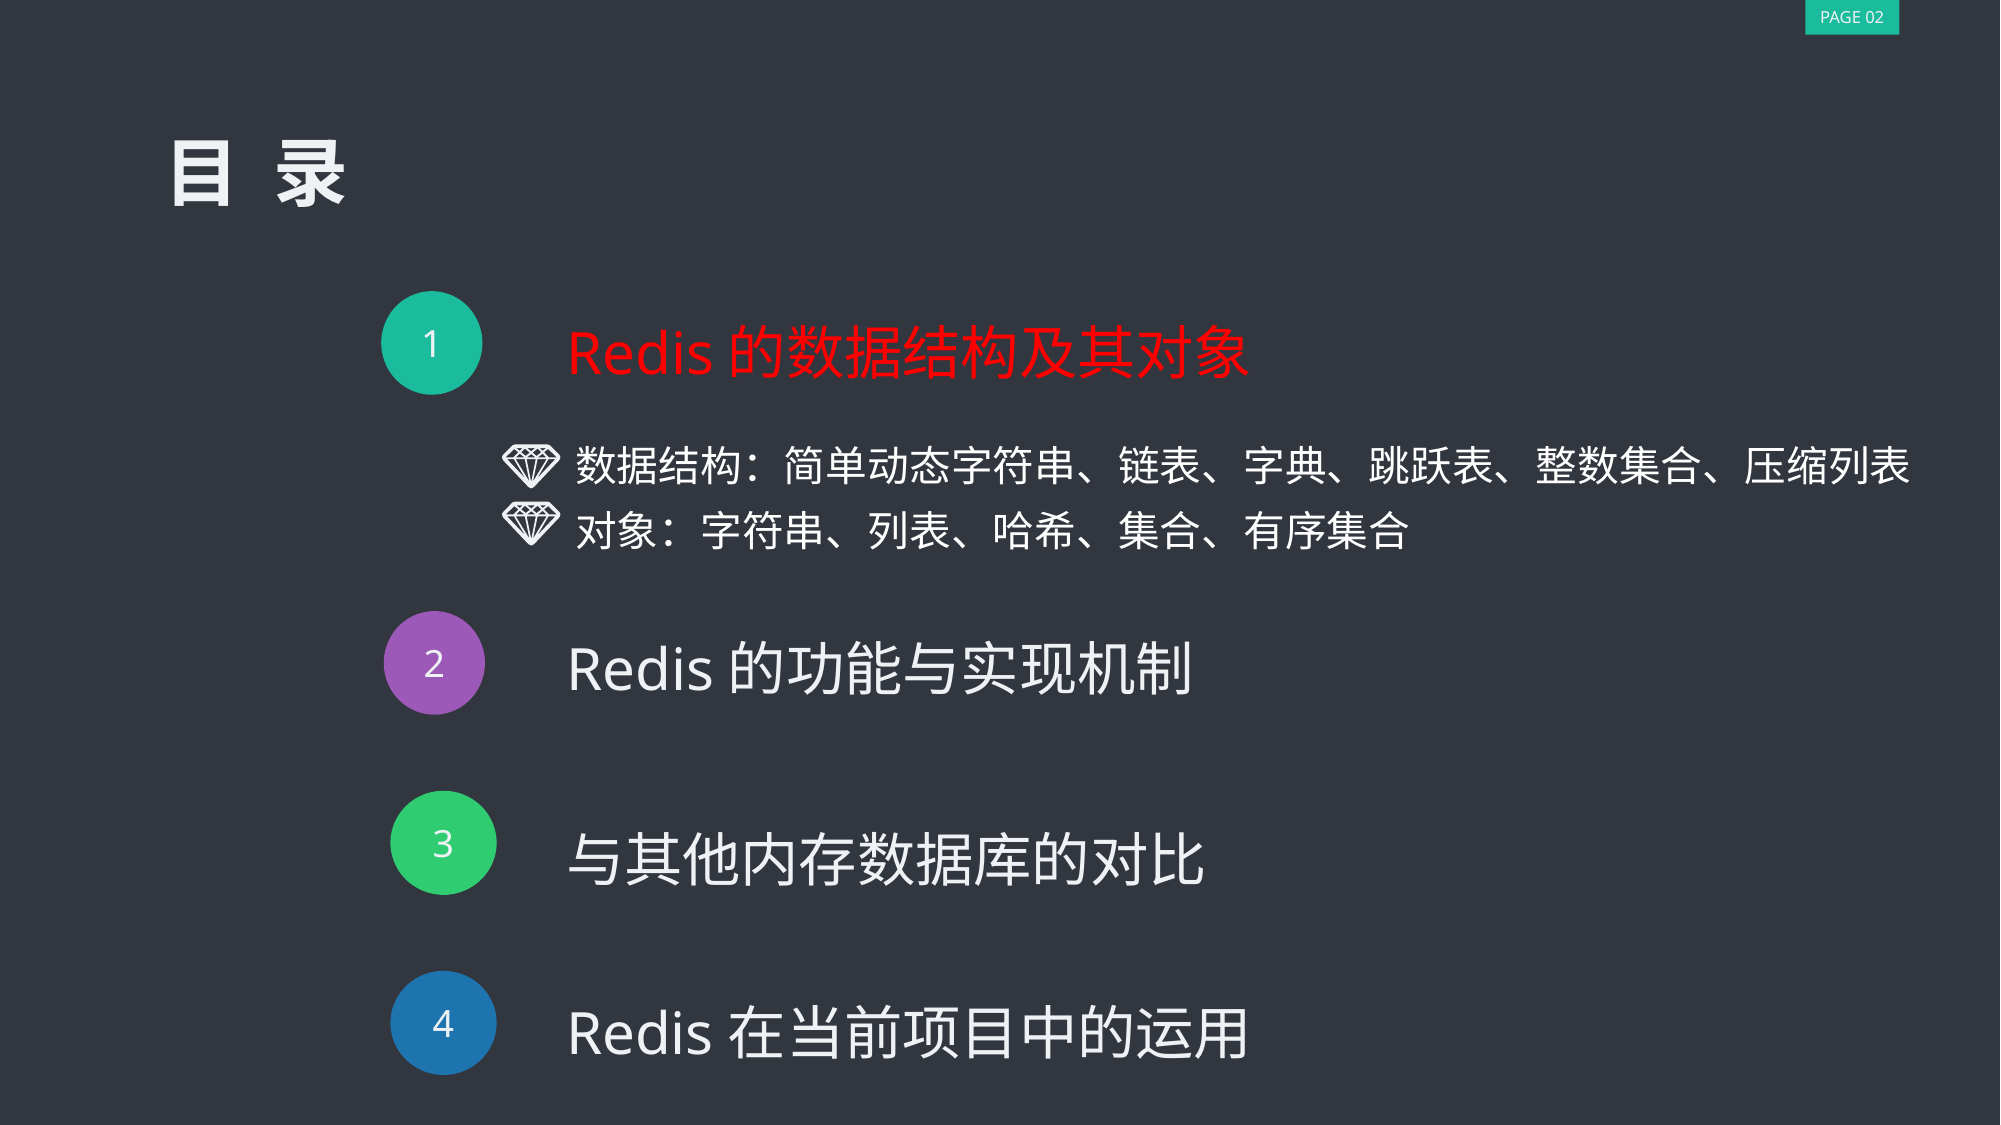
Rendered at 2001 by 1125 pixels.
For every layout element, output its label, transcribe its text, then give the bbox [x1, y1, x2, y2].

text_box 1 [380, 290, 484, 396]
text_box 数据结构：简单动态字符串、链表、字典、跳跃表、整数集合、压缩列表 对象：字符串、列表、哈希、集合、有序集合 [560, 417, 1977, 563]
text_box Redis的数据结构及其对象 [551, 287, 1280, 394]
text_box [501, 444, 561, 489]
text_box 与其他内存数据库的对比 [551, 794, 1300, 901]
text_box [502, 501, 561, 546]
text_box 2 [382, 610, 486, 716]
text_box Redis的功能与实现机制 [551, 604, 1332, 710]
text_box 目 录 [149, 118, 423, 223]
text_box 3 [389, 789, 498, 896]
text_box 4 [389, 969, 498, 1077]
text_box Redis在当前项目中的运用 [551, 967, 1300, 1074]
text_box PAGE 02 [1805, 0, 1900, 35]
